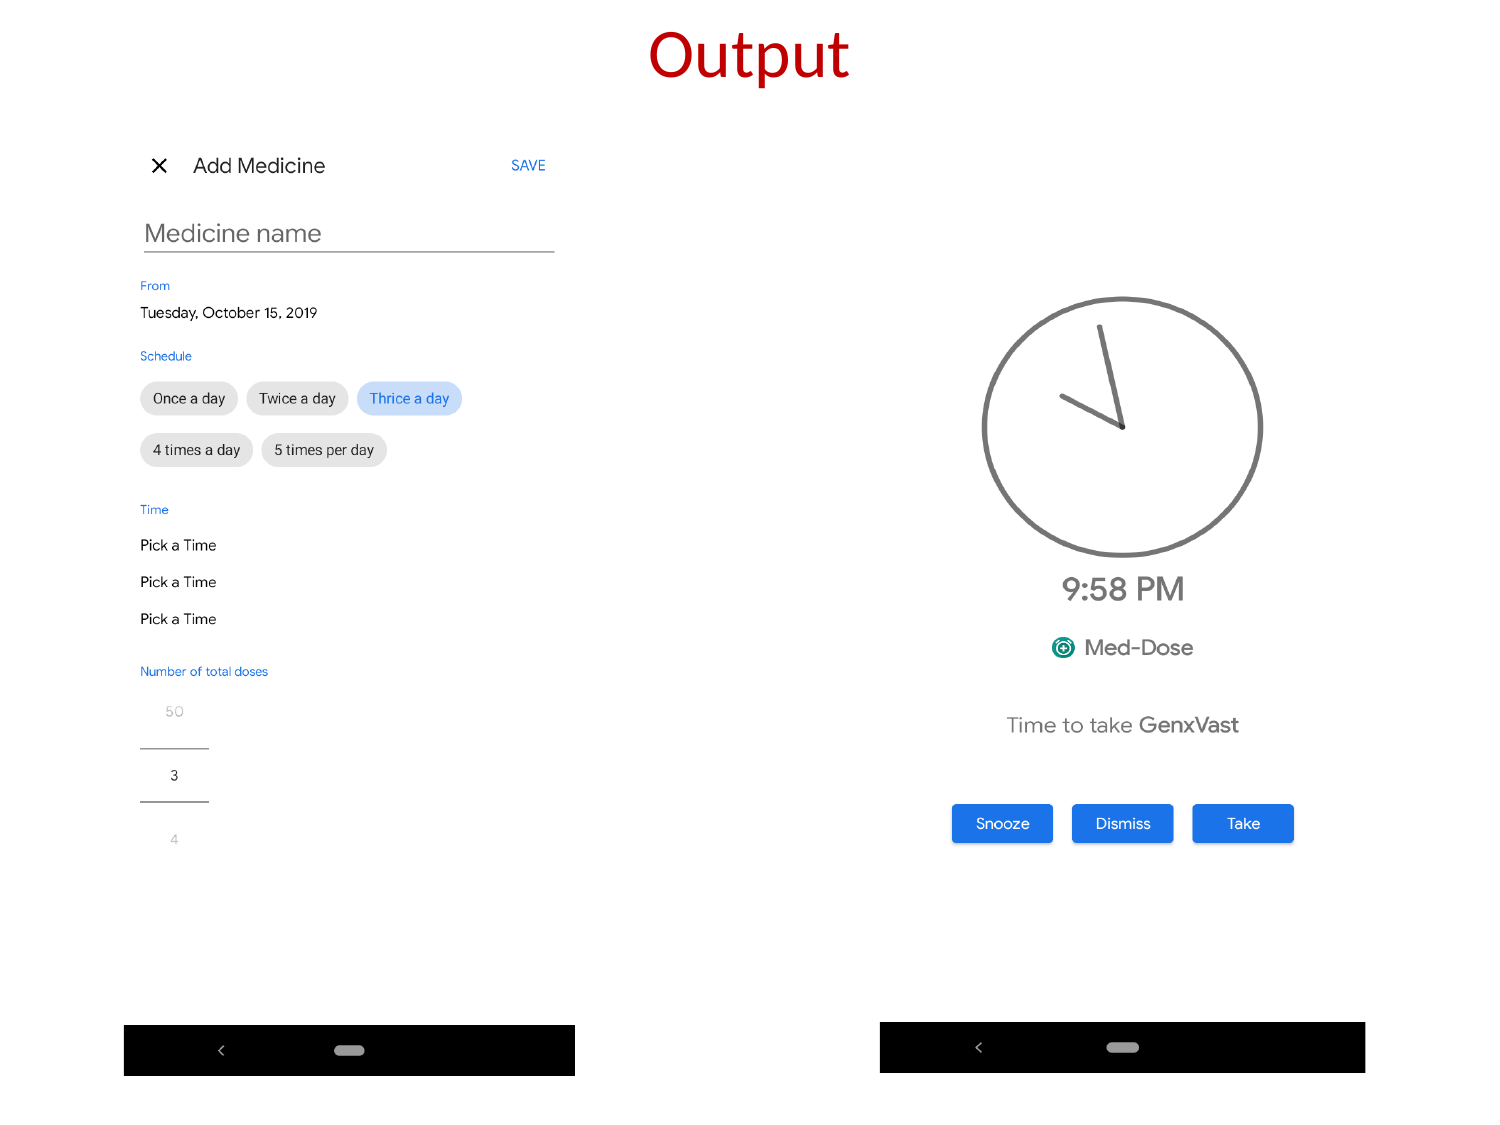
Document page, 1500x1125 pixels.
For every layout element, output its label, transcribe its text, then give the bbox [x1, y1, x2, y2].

title Output [496, 0, 1004, 100]
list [123, 136, 576, 1077]
picture [879, 132, 1366, 1073]
